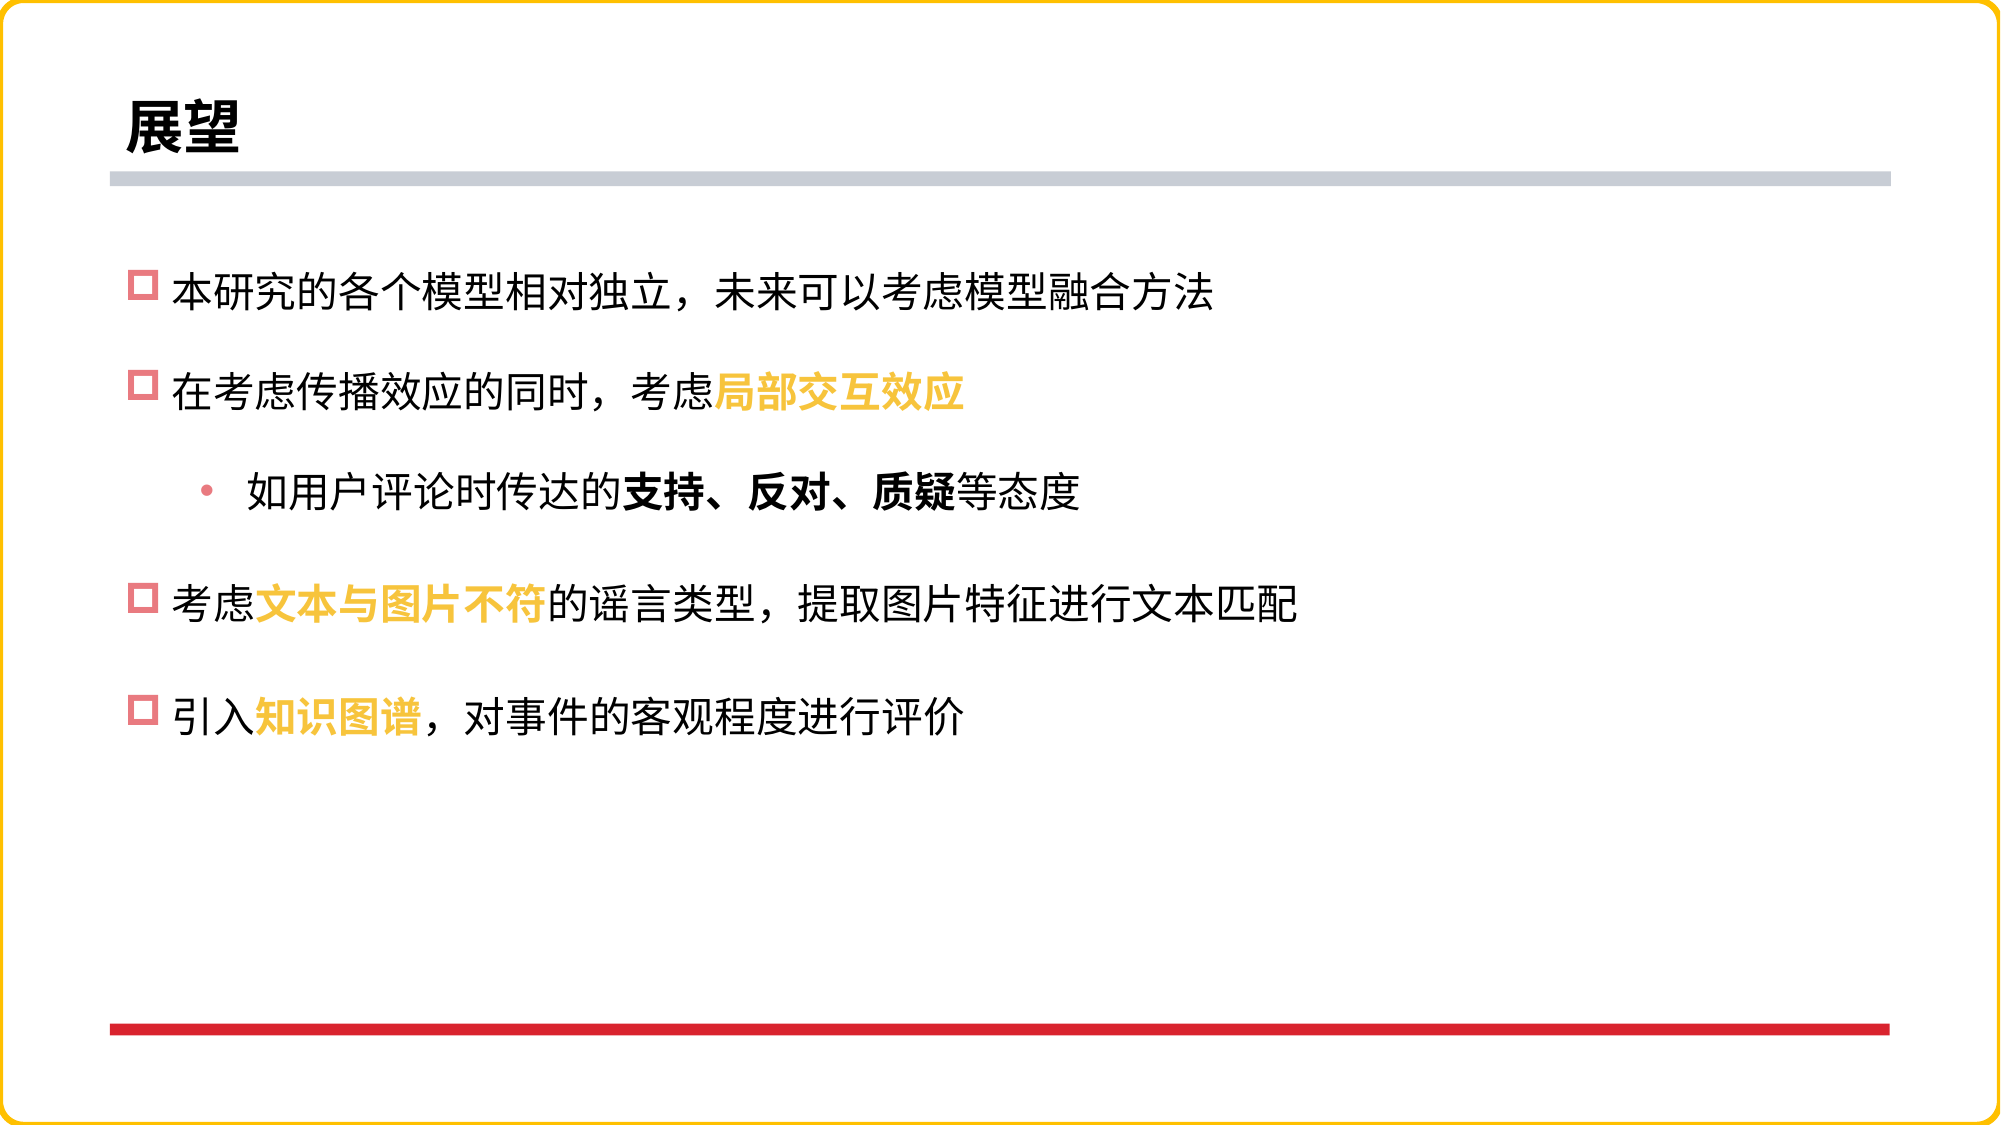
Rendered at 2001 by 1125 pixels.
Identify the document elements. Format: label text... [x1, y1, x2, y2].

text_box 本研究的各个模型相对独立，未来可以考虑模型融合方法 在考虑传播效应的同时，考虑局部交互效应 如用户评论时传达的支持、反对、质疑等态度 考虑文本与图片不符的谣言类型，提取图片特征进行文本匹配 引入知识图谱，对事件的客观程度进行评价 [109, 208, 1376, 748]
title 展望 [109, 0, 1890, 169]
